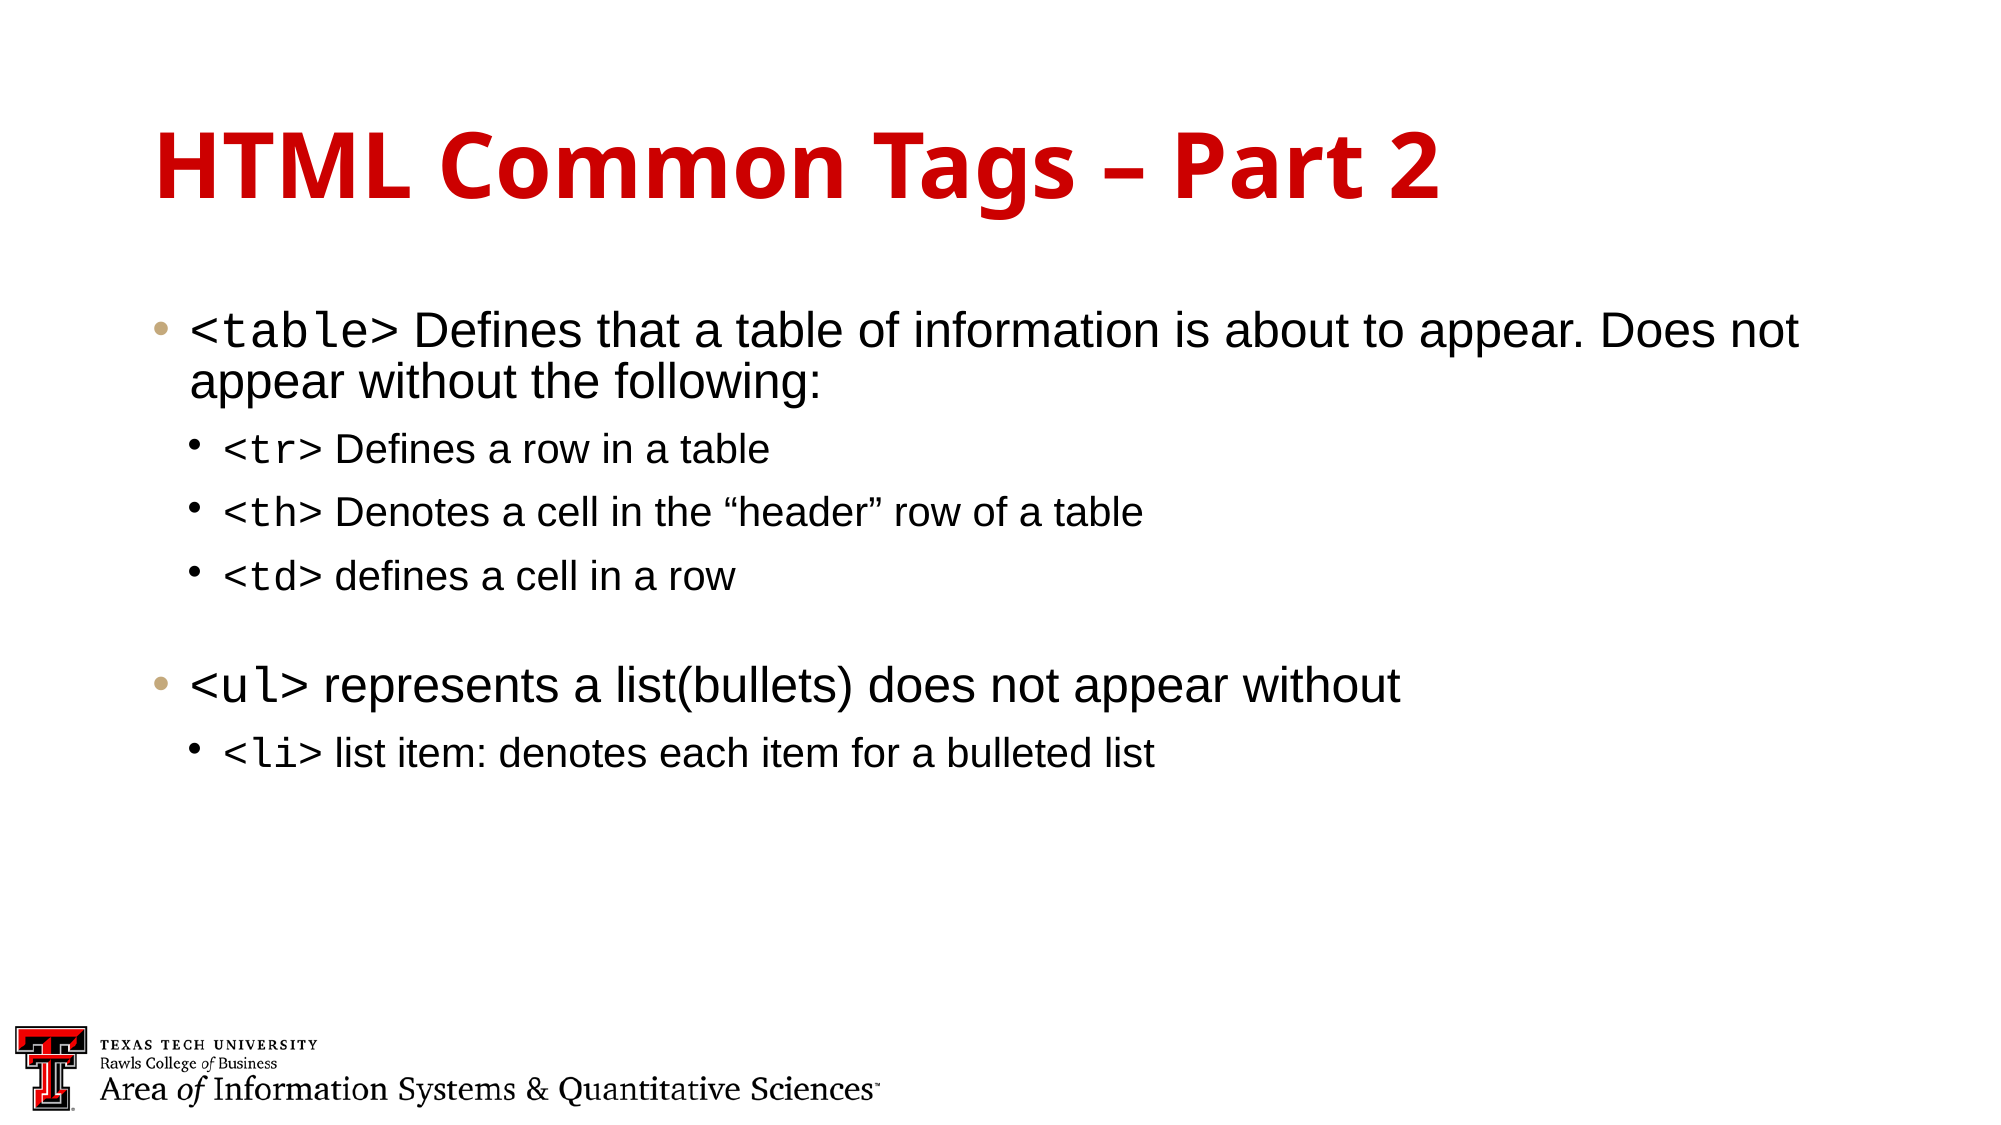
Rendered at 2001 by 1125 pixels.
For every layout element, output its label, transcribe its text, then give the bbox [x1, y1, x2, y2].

text_box <table> Defines that a table of information is about to appear. Does not appear without the following: <tr> Defines a row in a table <th> Denotes a cell in the “header” row of a table <td> defines a cell in a row <ul> represents a list(bullets) does not appear without <li> list item: denotes each item for a bulleted list [137, 299, 1863, 1013]
text_box HTML Common Tags – Part 2 [137, 59, 1863, 277]
picture [0, 1011, 894, 1125]
